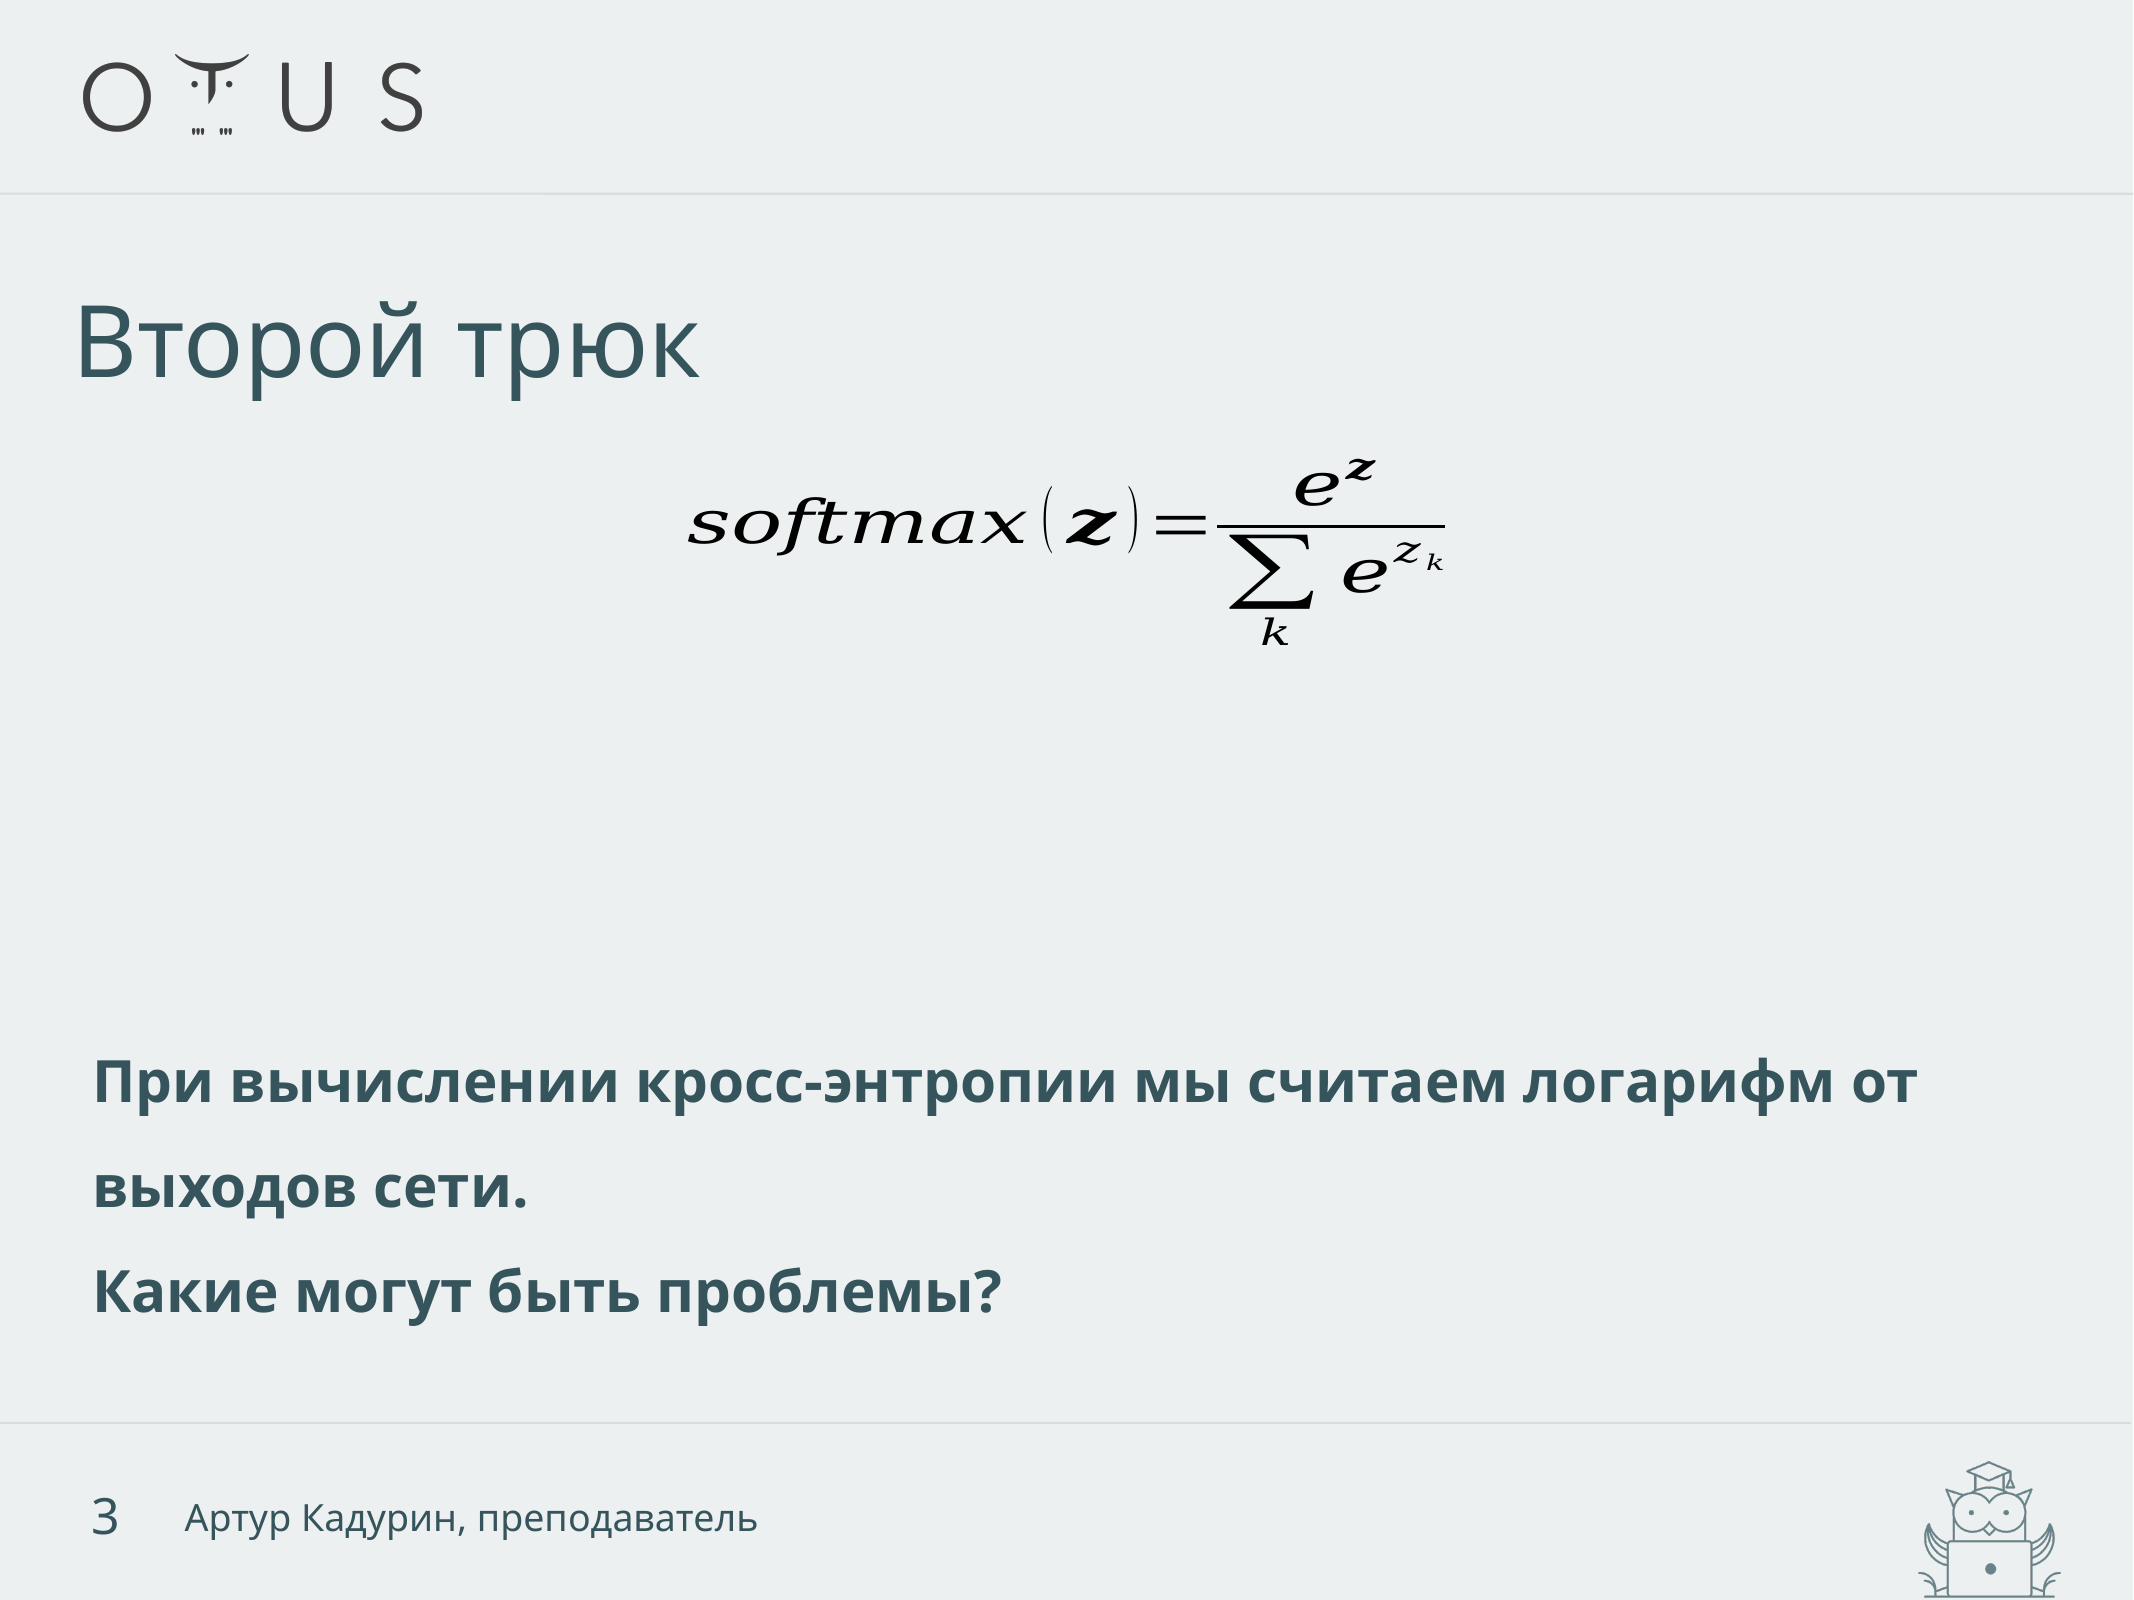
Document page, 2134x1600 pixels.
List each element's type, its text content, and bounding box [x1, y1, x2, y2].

text_box Второй трюк [63, 269, 711, 406]
text_box Артур Кадурин, преподаватель [176, 1485, 768, 1548]
picture [83, 54, 422, 135]
text_box При вычислении кросс-энтропии мы считаем логарифм от выходов сети. Какие могут быть проблемы? [83, 1001, 2055, 1333]
picture [1918, 1461, 2061, 1598]
text_box 3 [83, 1476, 129, 1553]
